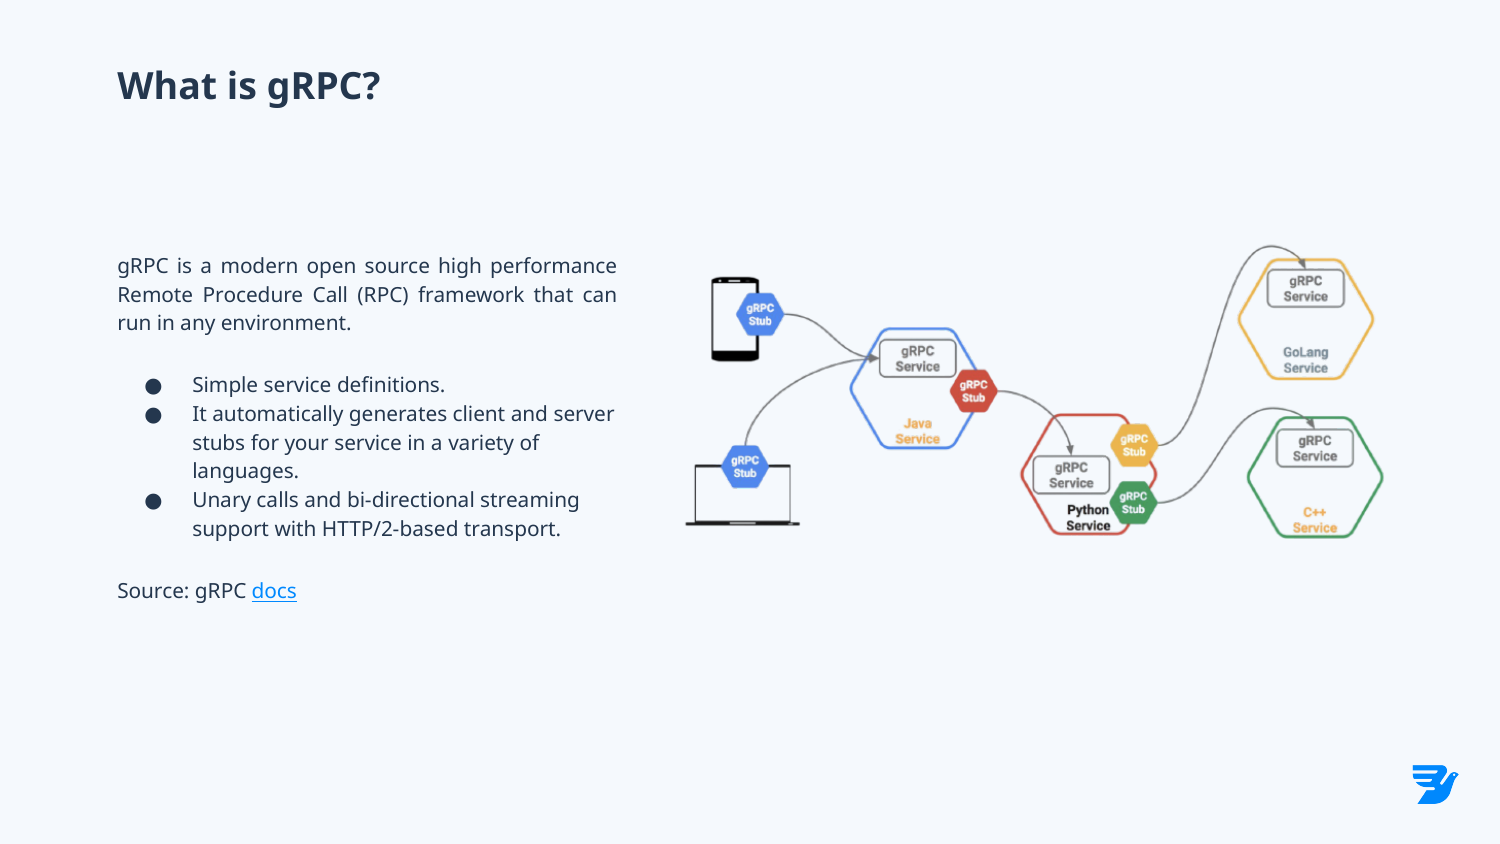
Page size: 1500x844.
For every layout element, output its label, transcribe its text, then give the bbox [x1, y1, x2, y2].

picture [1391, 740, 1480, 829]
picture [659, 219, 1402, 575]
text_box What is gRPC? [102, 48, 685, 123]
text_box gRPC is a modern open source high performance Remote Procedure Call (RPC) framework that can run in any environment. Simple service definitions. It automatically generates client and server stubs for your service in a variety of languages. Unary calls and bi-directional streaming support with HTTP/2-based transport. Source: gRPC docs [102, 233, 633, 732]
